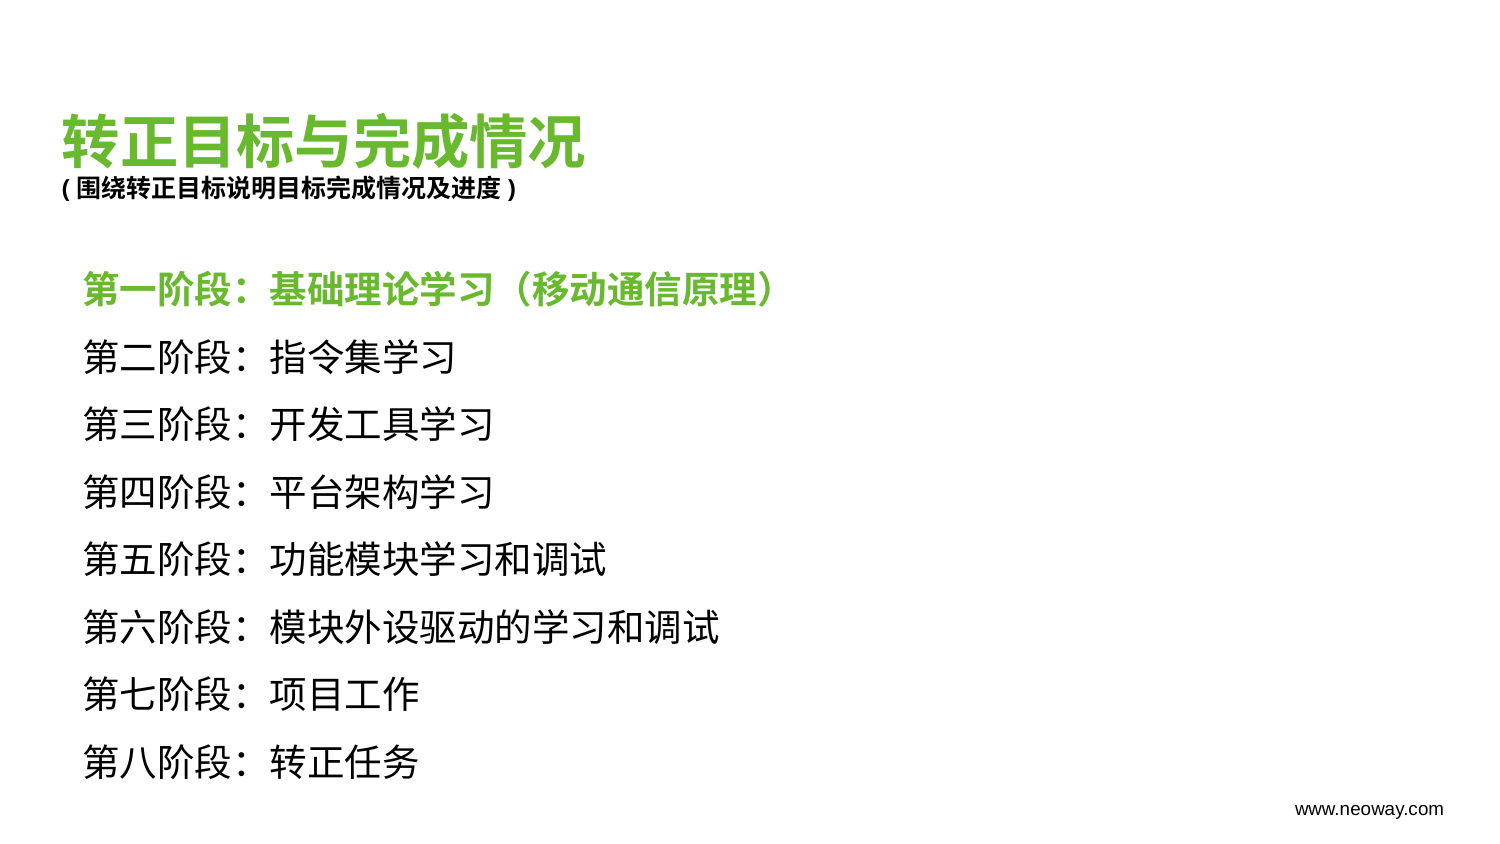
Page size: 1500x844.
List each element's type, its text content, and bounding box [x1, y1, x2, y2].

title 转正目标与完成情况 (围绕转正目标说明目标完成情况及进度) [46, 93, 1301, 223]
text_box 第一阶段：基础理论学习（移动通信原理） 第二阶段：指令集学习 第三阶段：开发工具学习 第四阶段：平台架构学习 第五阶段：功能模块学习和调试 第六阶段：模块外设驱动的学习和调试 第七阶段：项目工作 第八阶段：转正任务 [67, 236, 1418, 792]
